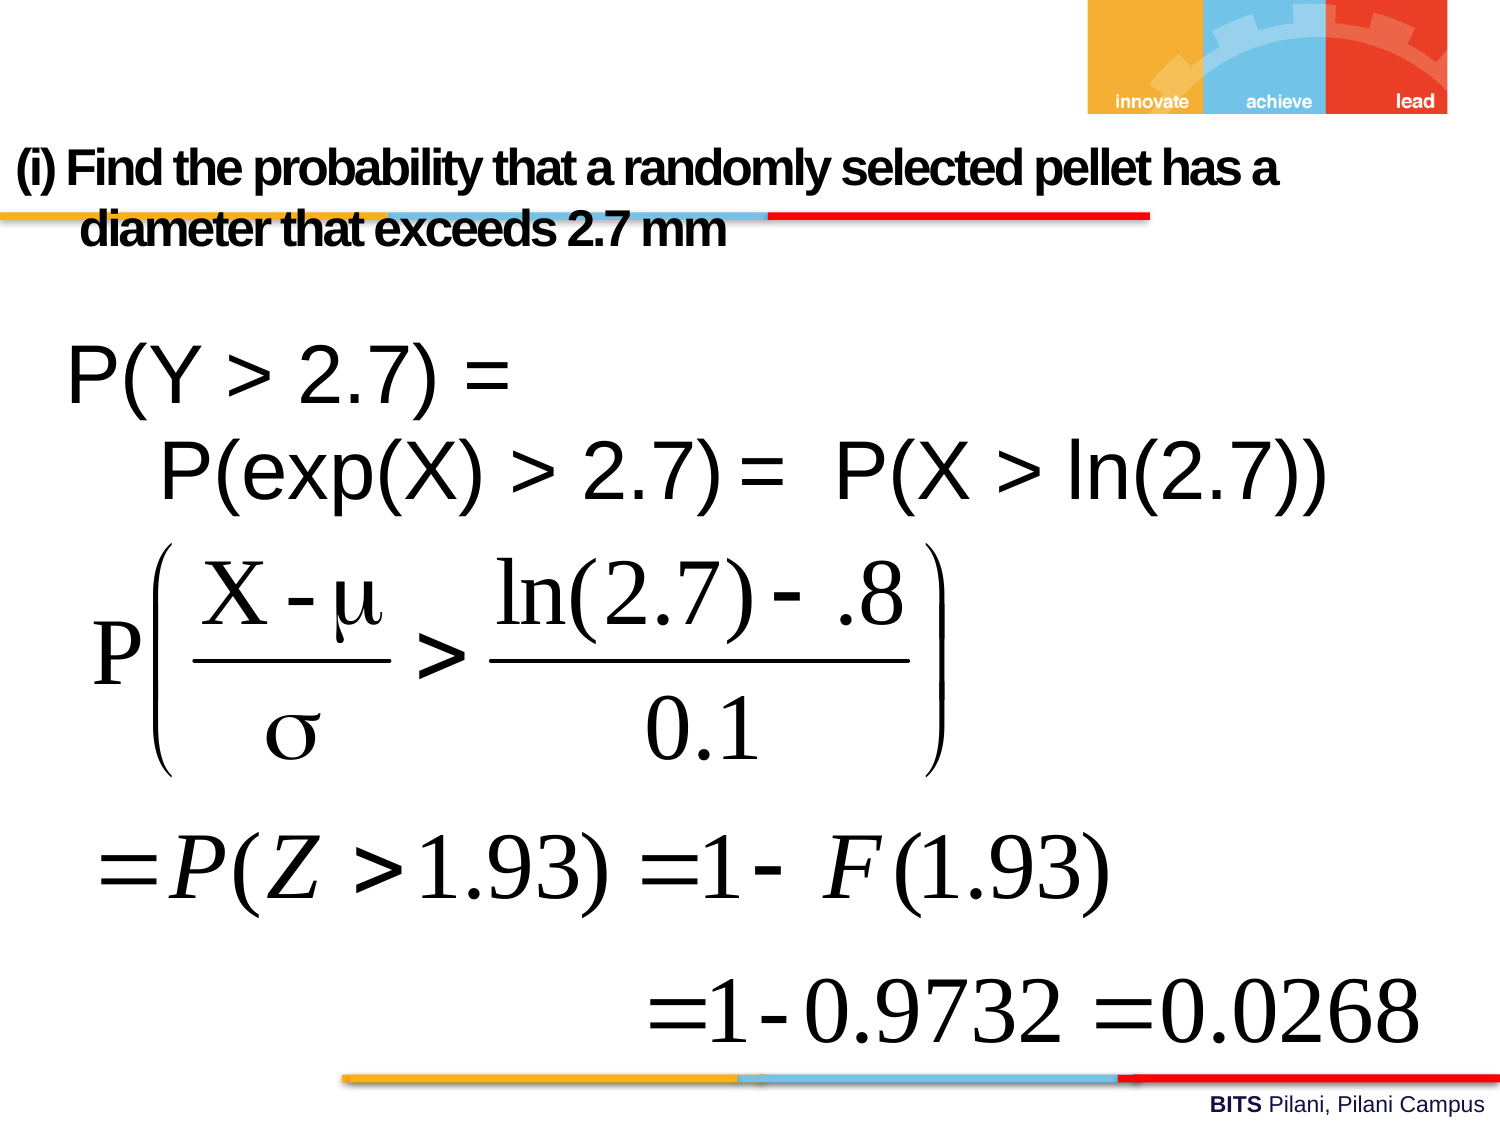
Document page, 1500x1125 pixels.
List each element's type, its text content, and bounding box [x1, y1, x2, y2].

list P(Y > 2.7) = P(exp(X) > 2.7) = P(X > ln(2.7)) [50, 328, 1400, 988]
title (i) Find the probability that a randomly selected pellet has a diameter that exceeds 2.7 mm [0, 125, 1438, 328]
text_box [76, 524, 1438, 1067]
picture [1087, 0, 1448, 114]
